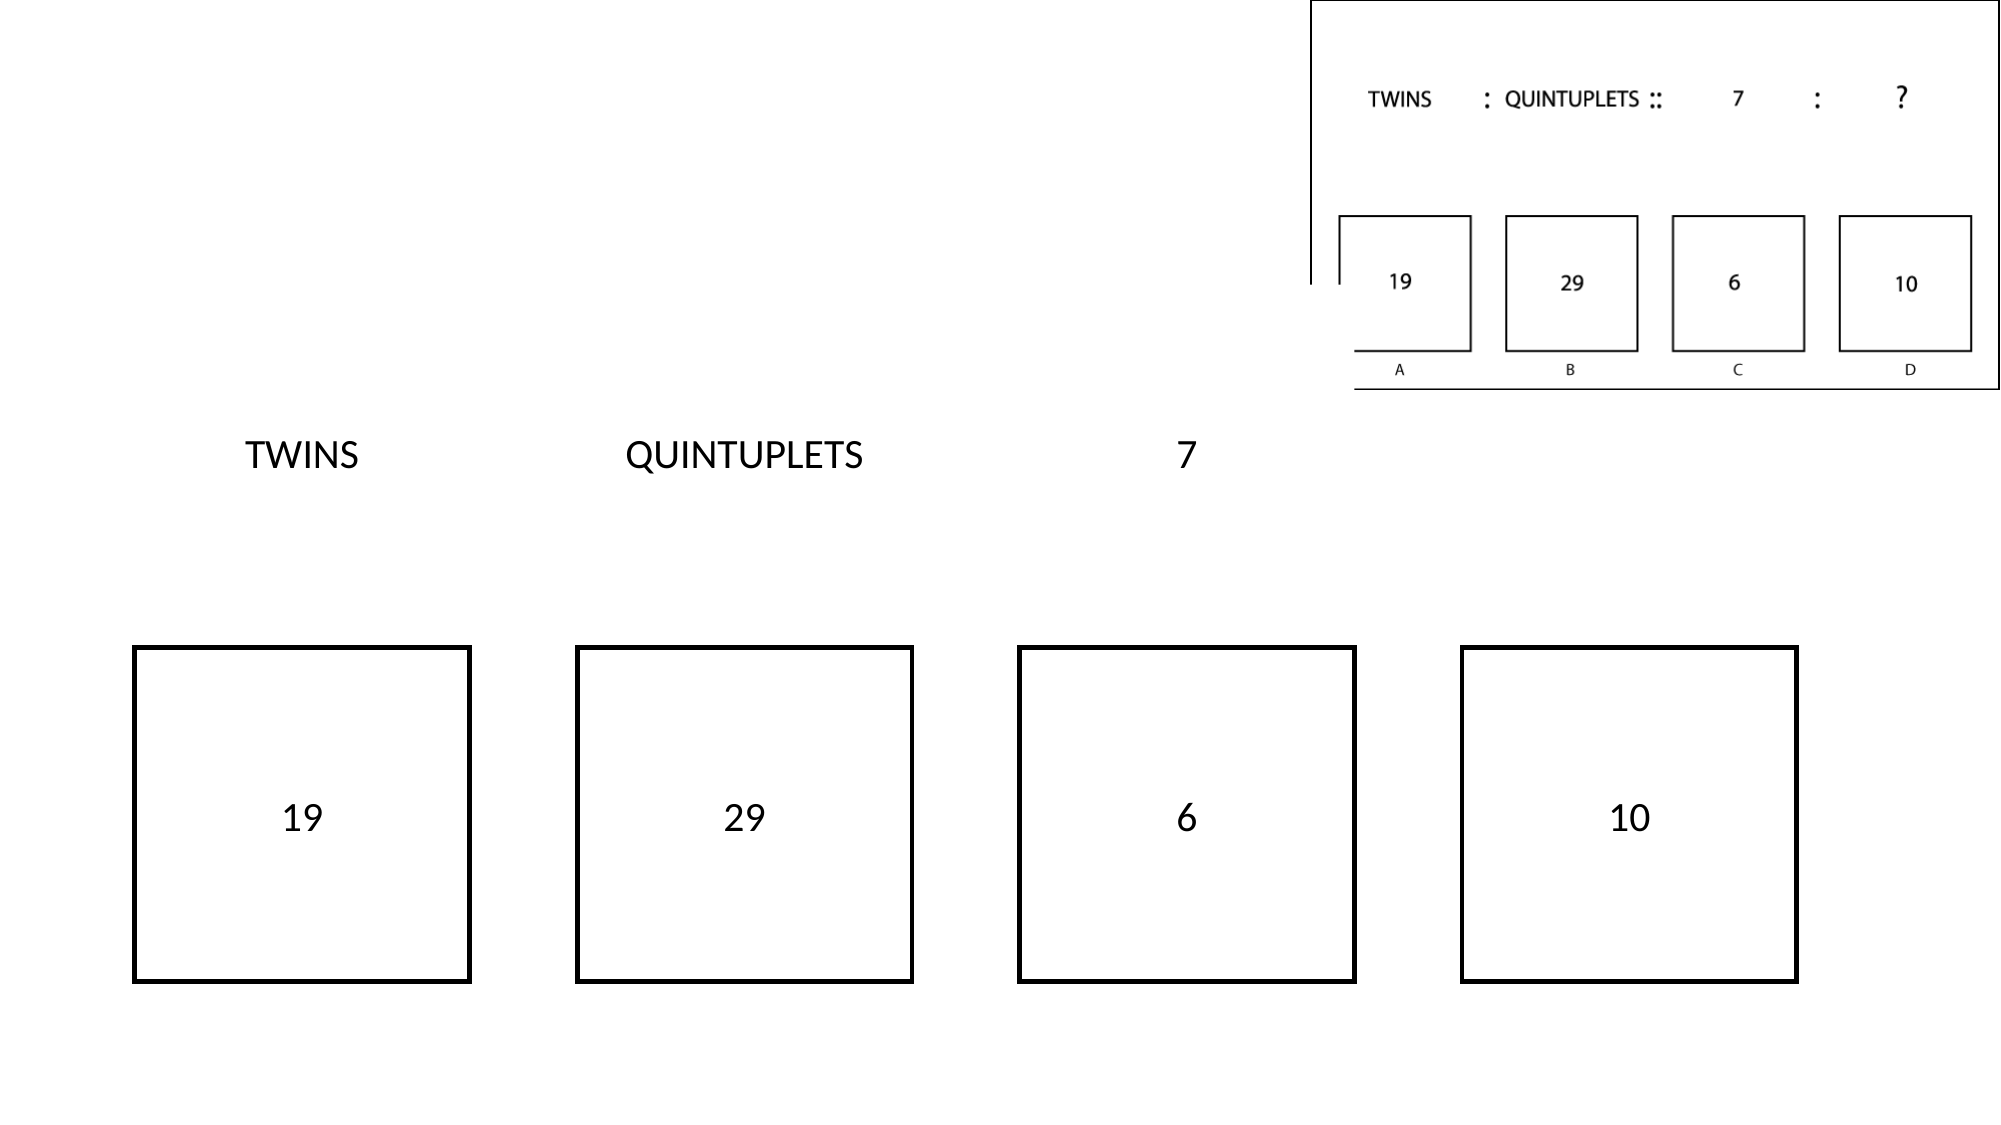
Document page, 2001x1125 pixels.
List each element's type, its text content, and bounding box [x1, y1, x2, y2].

picture [1310, 0, 2000, 390]
text_box 29 [576, 646, 913, 982]
text_box 19 [134, 646, 471, 982]
text_box TWINS [134, 284, 471, 620]
text_box 10 [1461, 646, 1798, 982]
text_box 6 [1019, 646, 1355, 982]
text_box QUINTUPLETS [576, 284, 913, 620]
text_box 7 [1019, 284, 1355, 620]
